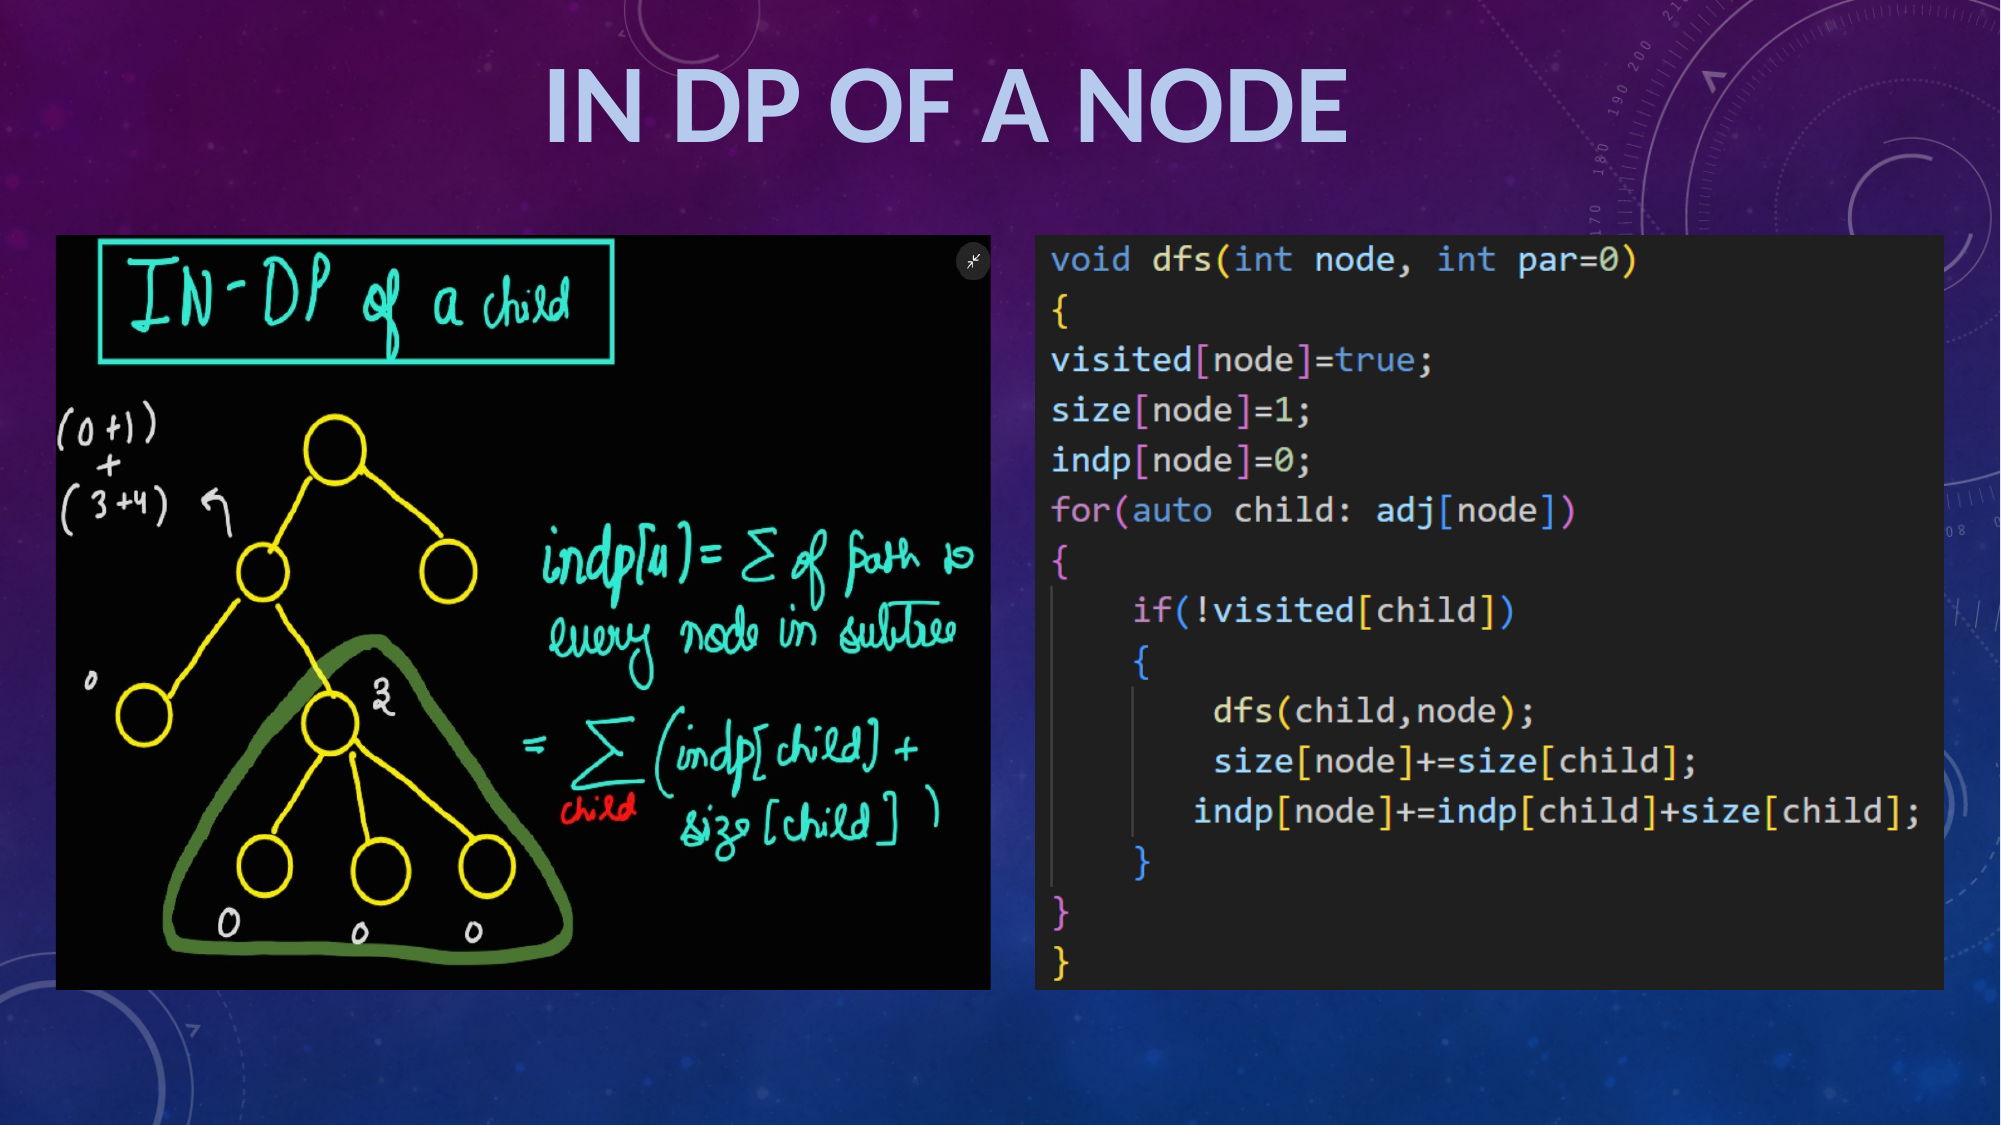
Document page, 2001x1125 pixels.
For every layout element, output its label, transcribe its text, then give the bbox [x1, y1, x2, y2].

text_box IN DP OF A NODE [527, 22, 1392, 173]
picture [0, 0, 2001, 1125]
